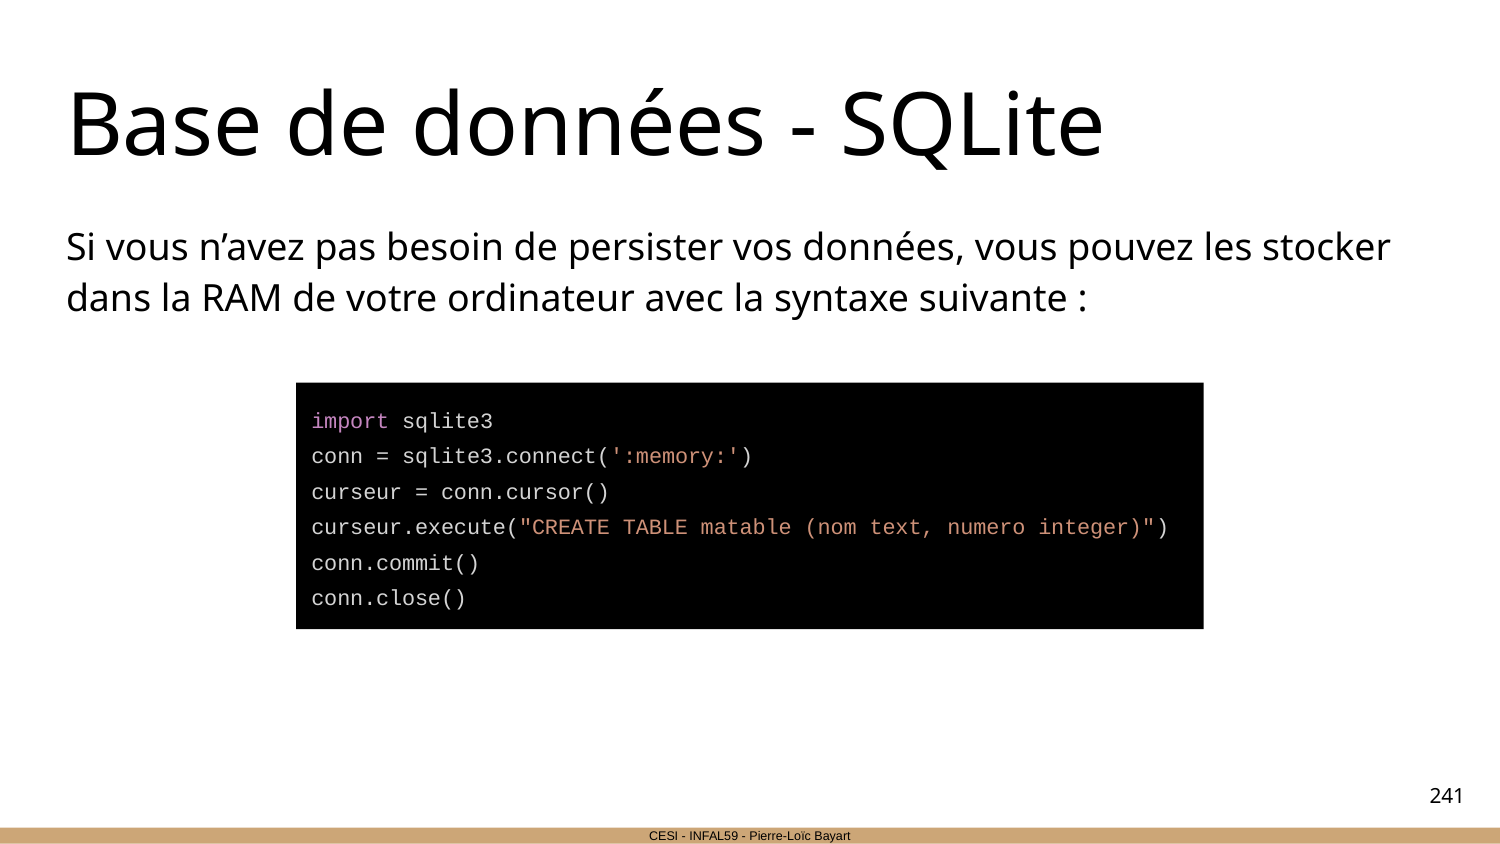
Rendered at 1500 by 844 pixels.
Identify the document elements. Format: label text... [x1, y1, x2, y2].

slide_number ‹#› [1389, 764, 1480, 830]
text_box import sqlite3 conn = sqlite3.connect(':memory:') curseur = conn.cursor() curseur.execute("CREATE TABLE matable (nom text, numero integer)") conn.commit() conn.close() [296, 382, 1204, 630]
list Si vous n’avez pas besoin de persister vos données, vous pouvez les stocker dans la RAM de votre ordinateur avec la syntaxe suivante : [51, 200, 1449, 752]
title Base de données - SQLite [51, 51, 1449, 189]
